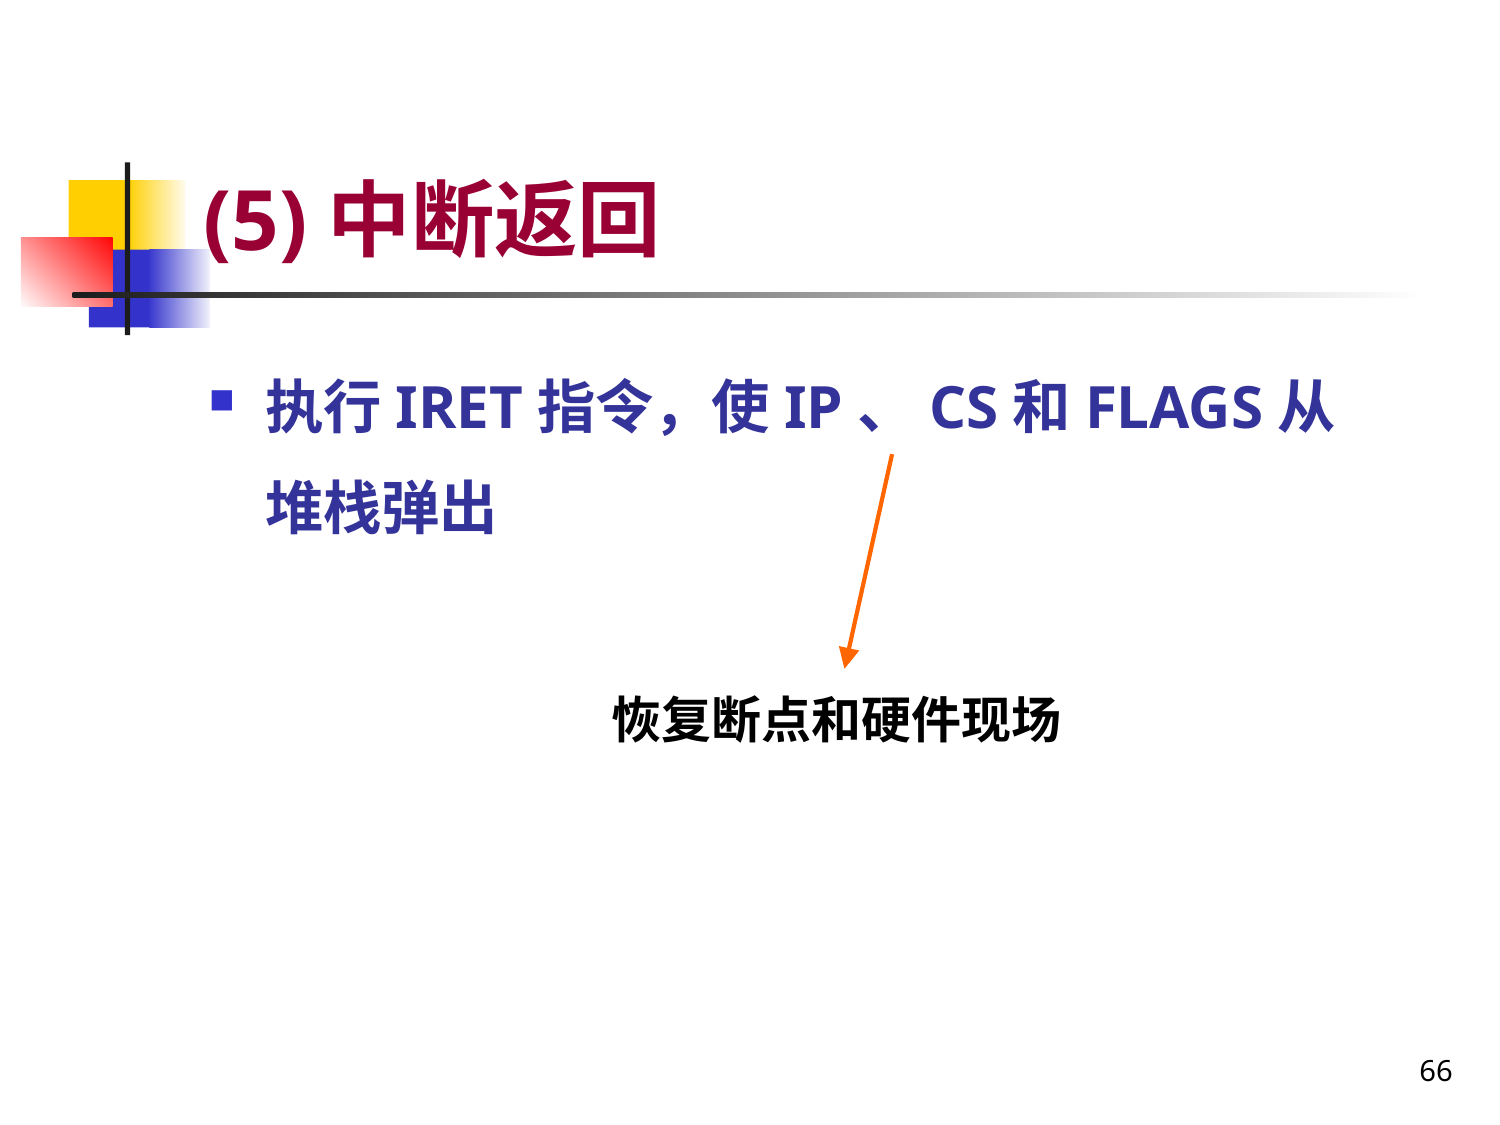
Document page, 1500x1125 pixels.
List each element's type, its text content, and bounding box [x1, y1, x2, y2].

text_box 恢复断点和硬件现场 [596, 680, 1117, 756]
text_box [838, 456, 892, 669]
title (5)中断返回 [188, 35, 1468, 275]
slide_number 66 [1154, 1023, 1468, 1100]
list 执行IRET指令，使IP、CS和FLAGS从堆栈弹出 [193, 331, 1400, 856]
